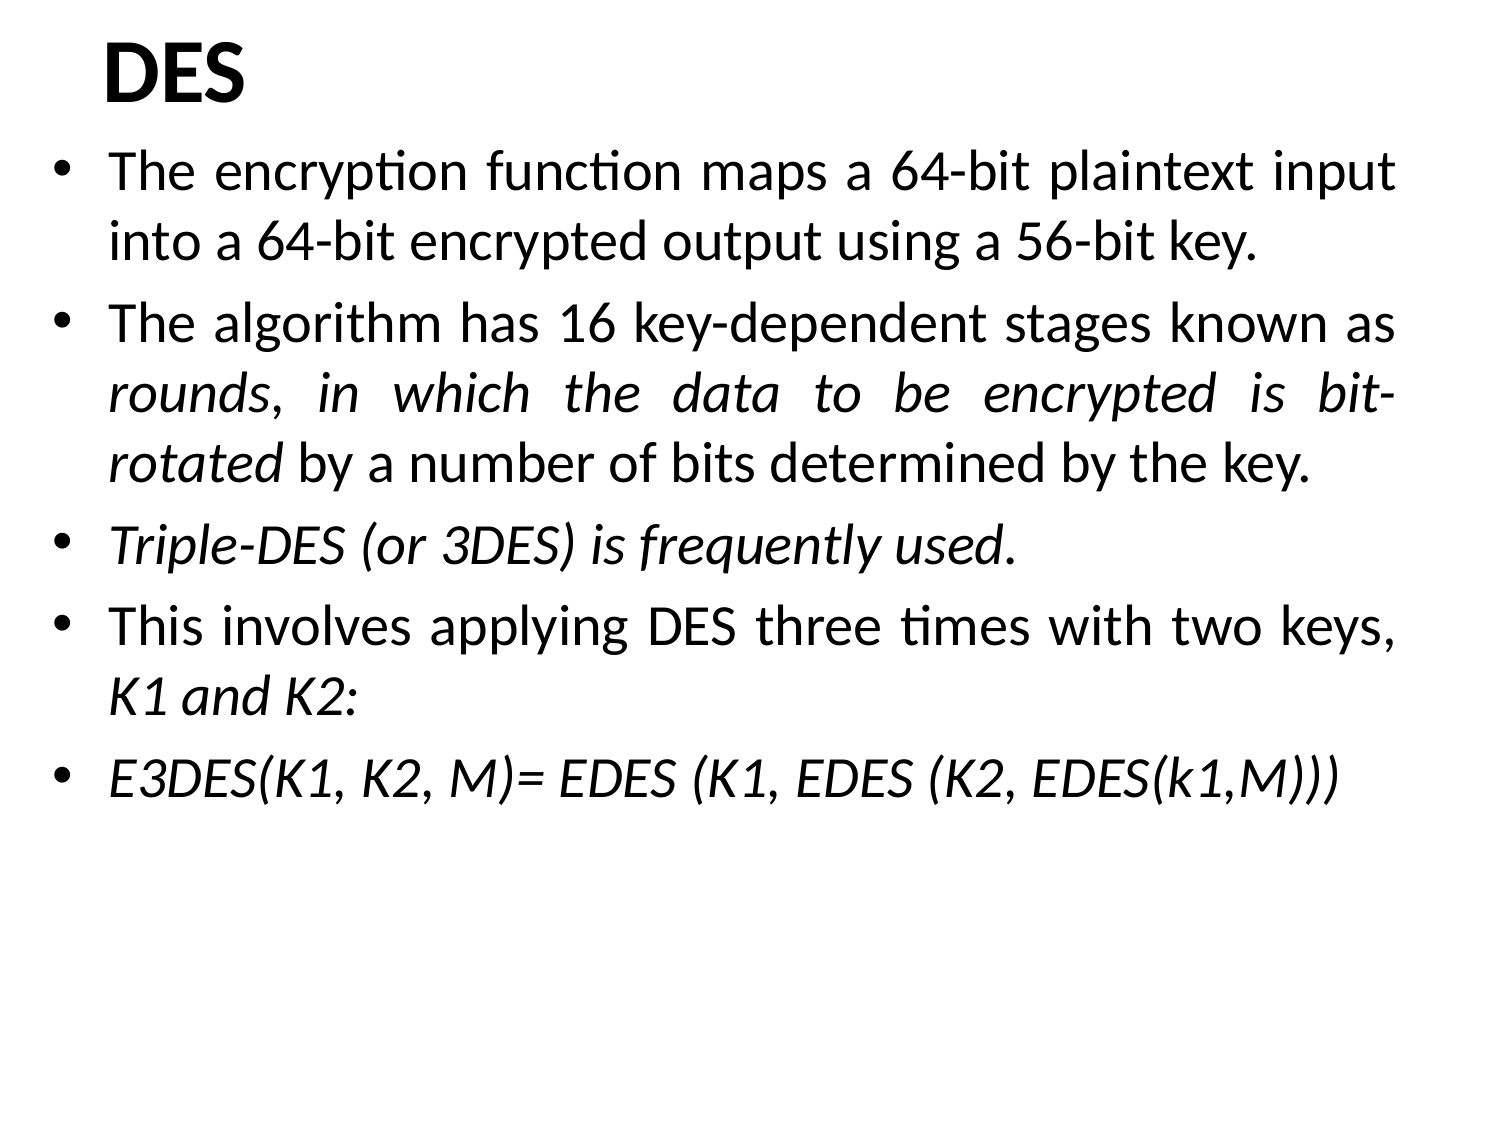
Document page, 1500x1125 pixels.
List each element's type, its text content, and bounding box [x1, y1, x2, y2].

title DES [87, 0, 1438, 133]
list The encryption function maps a 64-bit plaintext input into a 64-bit encrypted output using a 56-bit key. The algorithm has 16 key-dependent stages known as rounds, in which the data to be encrypted is bit-rotated by a number of bits determined by the key. Triple-DES (or 3DES) is frequently used. This involves applying DES three times with two keys, K1 and K2: E3DES(K1, K2, M)= EDES (K1, EDES (K2, EDES(k1,M))) [37, 125, 1413, 1013]
